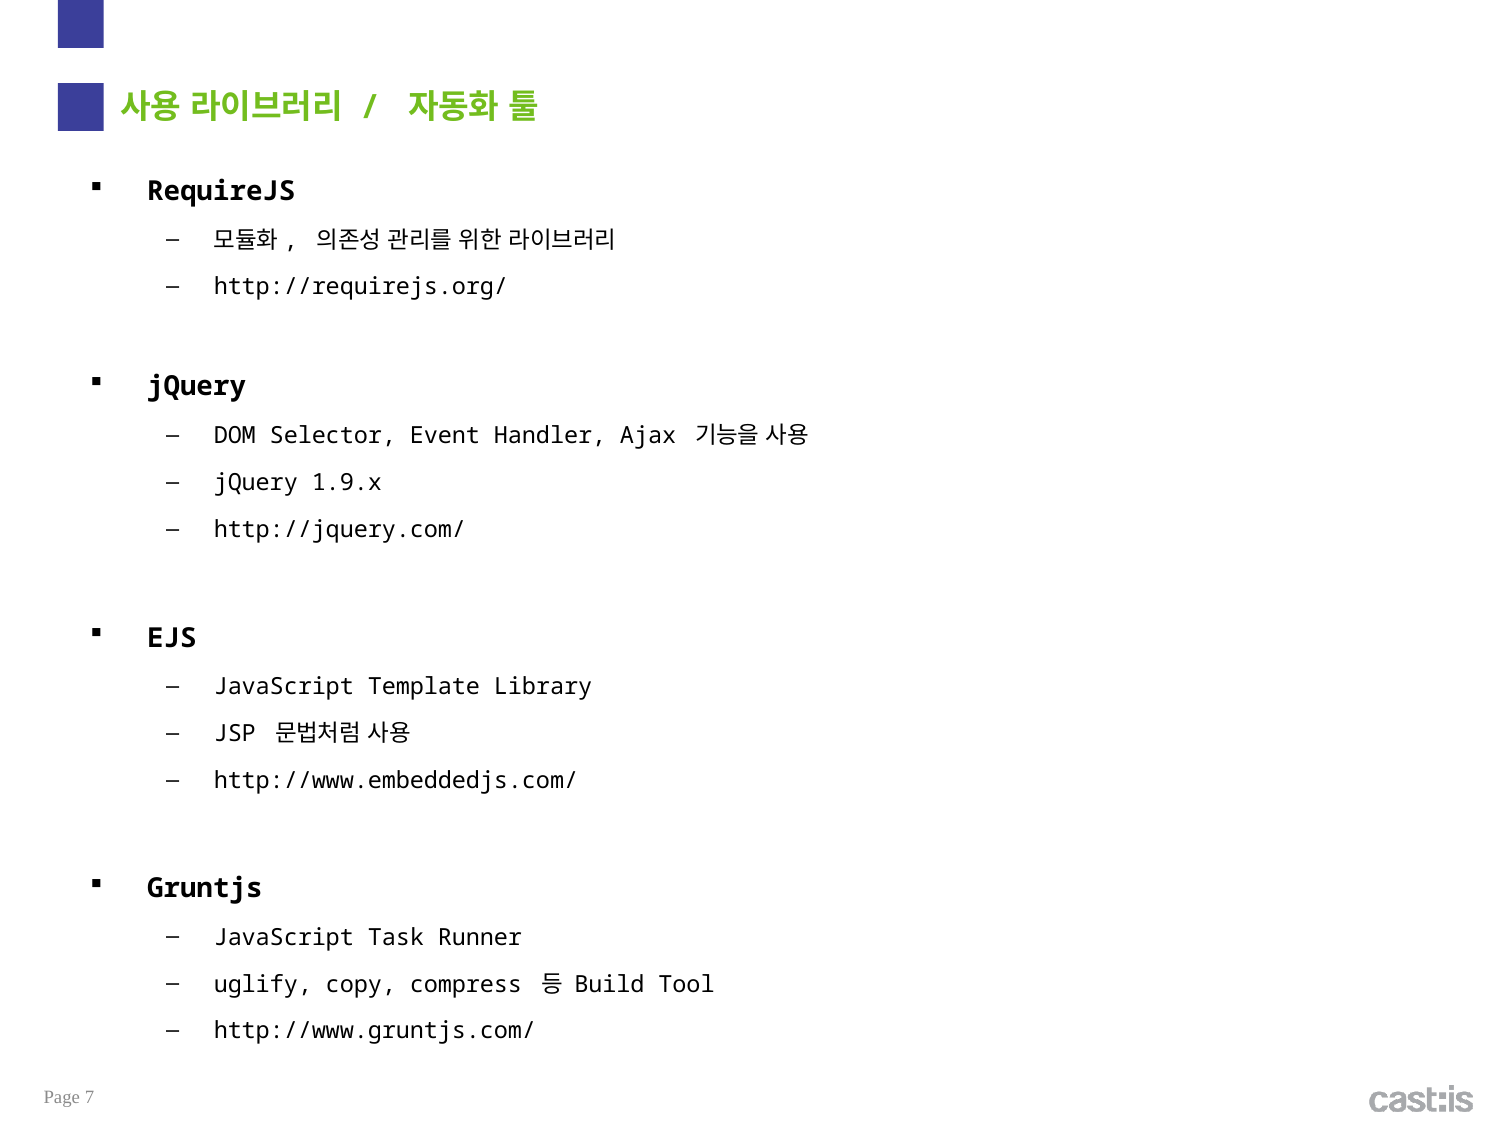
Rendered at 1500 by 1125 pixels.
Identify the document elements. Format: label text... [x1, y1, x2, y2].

picture [1369, 1085, 1473, 1112]
list RequireJS 모듈화, 의존성 관리를 위한 라이브러리 http://requirejs.org/ jQuery DOM Selector, Event Handler, Ajax 기능을 사용 jQuery 1.9.x http://jquery.com/ EJS JavaScript Template Library JSP 문법처럼 사용 http://www.embeddedjs.com/ Gruntjs JavaScript Task Runner uglify, copy, compress 등 Build Tool http://www.gruntjs.com/ [75, 149, 1425, 1059]
title 사용 라이브러리 / 자동화 툴 [105, 70, 1427, 140]
slide_number Page 7 [28, 1076, 147, 1117]
